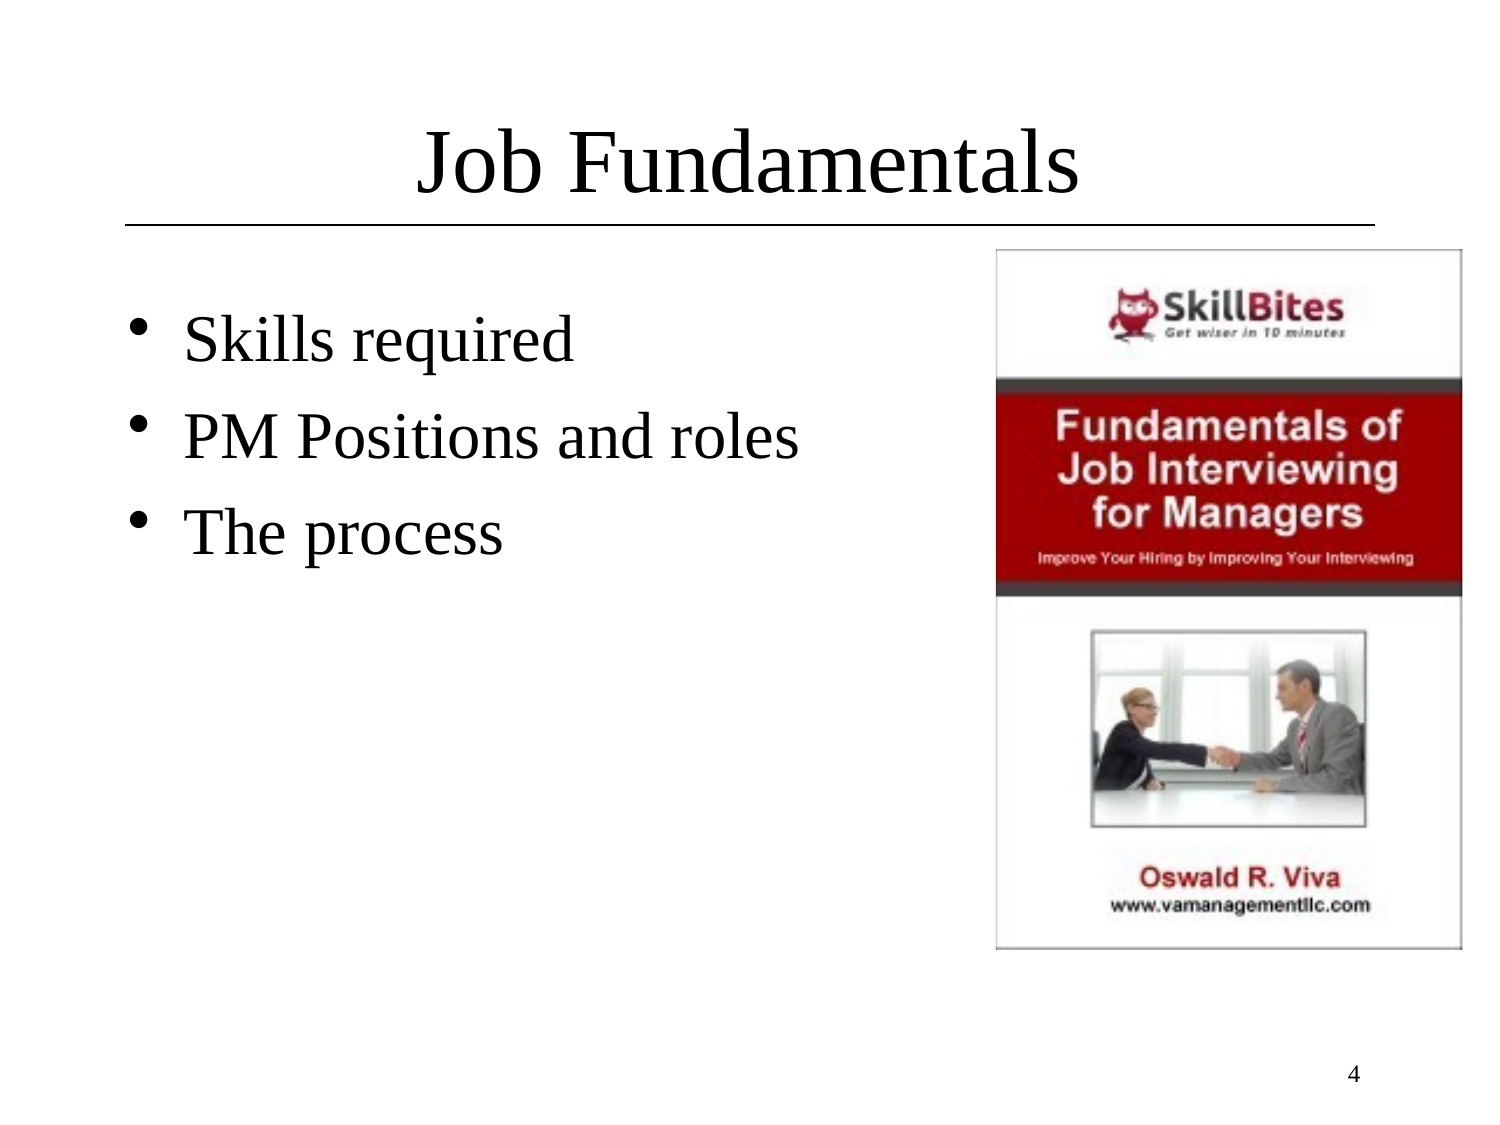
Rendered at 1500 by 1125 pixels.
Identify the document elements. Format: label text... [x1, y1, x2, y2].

slide_number 4 [1343, 1058, 1377, 1125]
text_box [995, 249, 1463, 950]
title Job Fundamentals [414, 99, 1084, 290]
text_box Skills required PM Positions and roles The process [125, 276, 804, 568]
